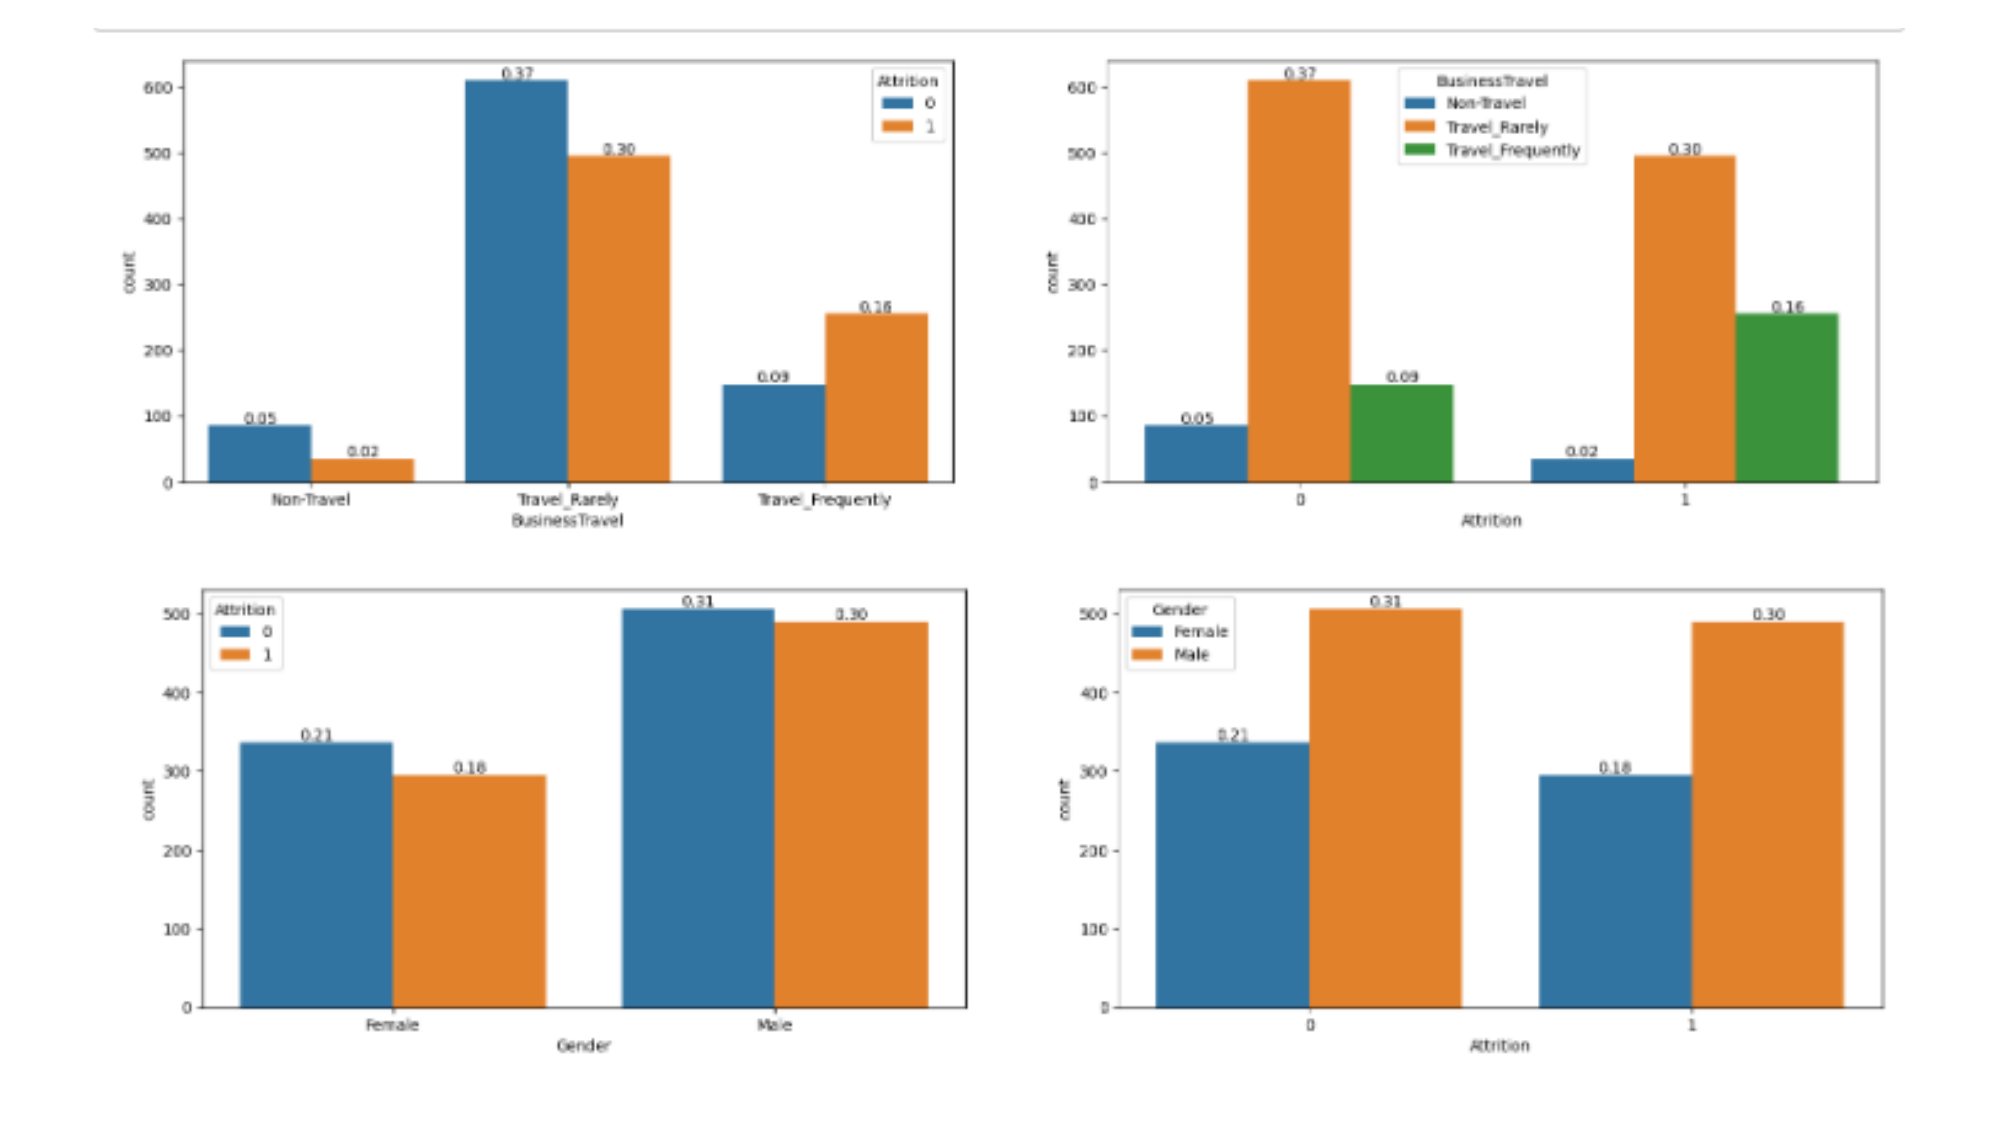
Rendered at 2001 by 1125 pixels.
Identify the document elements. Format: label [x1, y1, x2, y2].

picture [92, 28, 1908, 1083]
